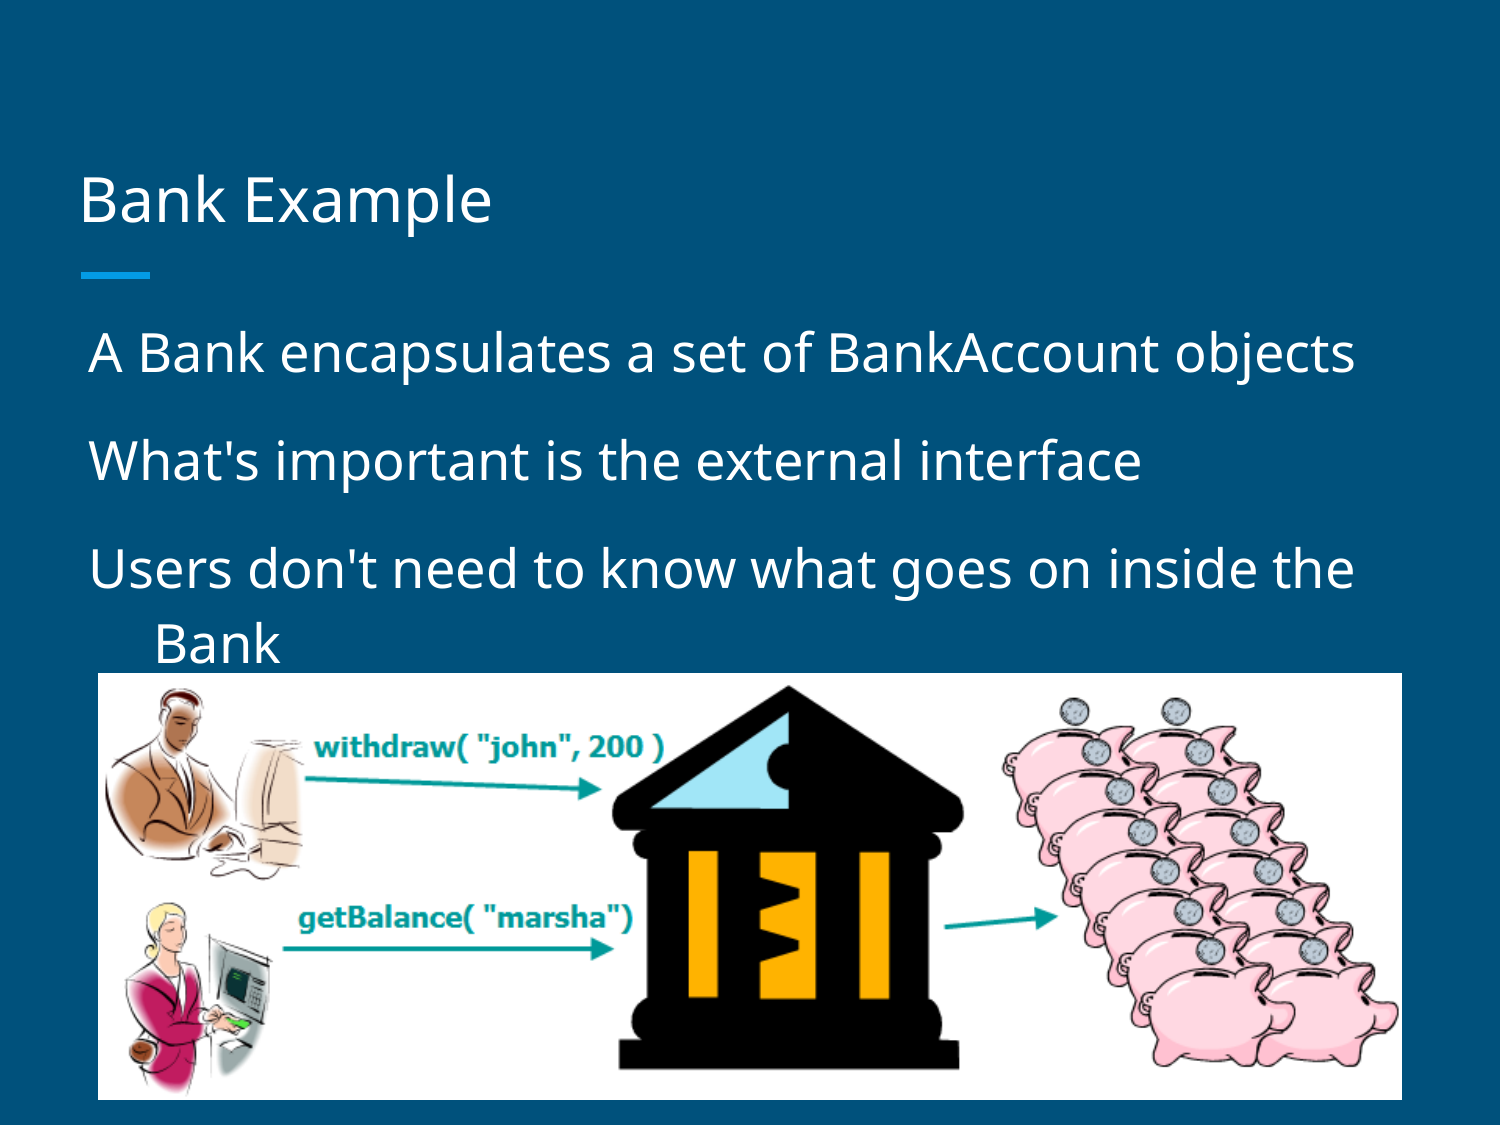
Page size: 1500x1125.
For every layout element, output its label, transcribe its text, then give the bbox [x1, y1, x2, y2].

list A Bank encapsulates a set of BankAccount objects What's important is the external interface Users don't need to know what goes on inside the Bank [63, 293, 1437, 1100]
title Bank Example [63, 100, 1437, 251]
picture [99, 674, 1401, 1099]
